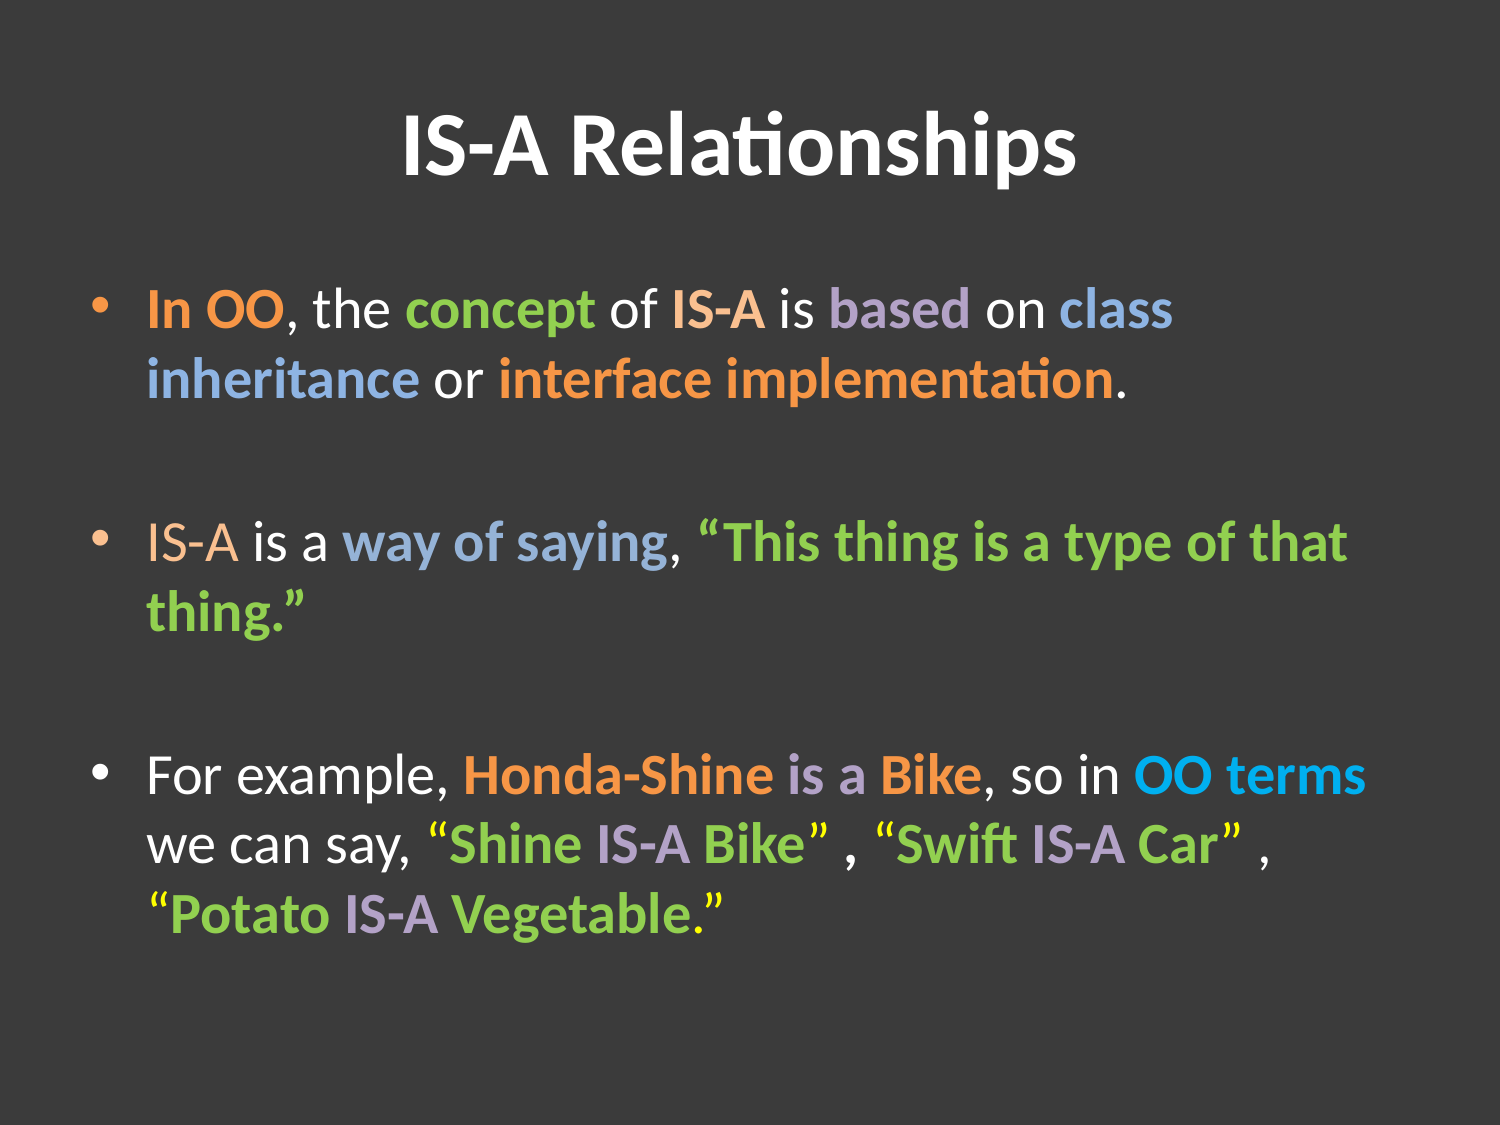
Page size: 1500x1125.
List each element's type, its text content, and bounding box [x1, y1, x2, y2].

title IS-A Relationships [75, 45, 1425, 233]
list In OO, the concept of IS-A is based on class inheritance or interface implementation. IS-A is a way of saying, “This thing is a type of that thing.” For example, Honda-Shine is a Bike, so in OO terms we can say, “Shine IS-A Bike” , “Swift IS-A Car” , “Potato IS-A Vegetable.” [75, 262, 1425, 1005]
